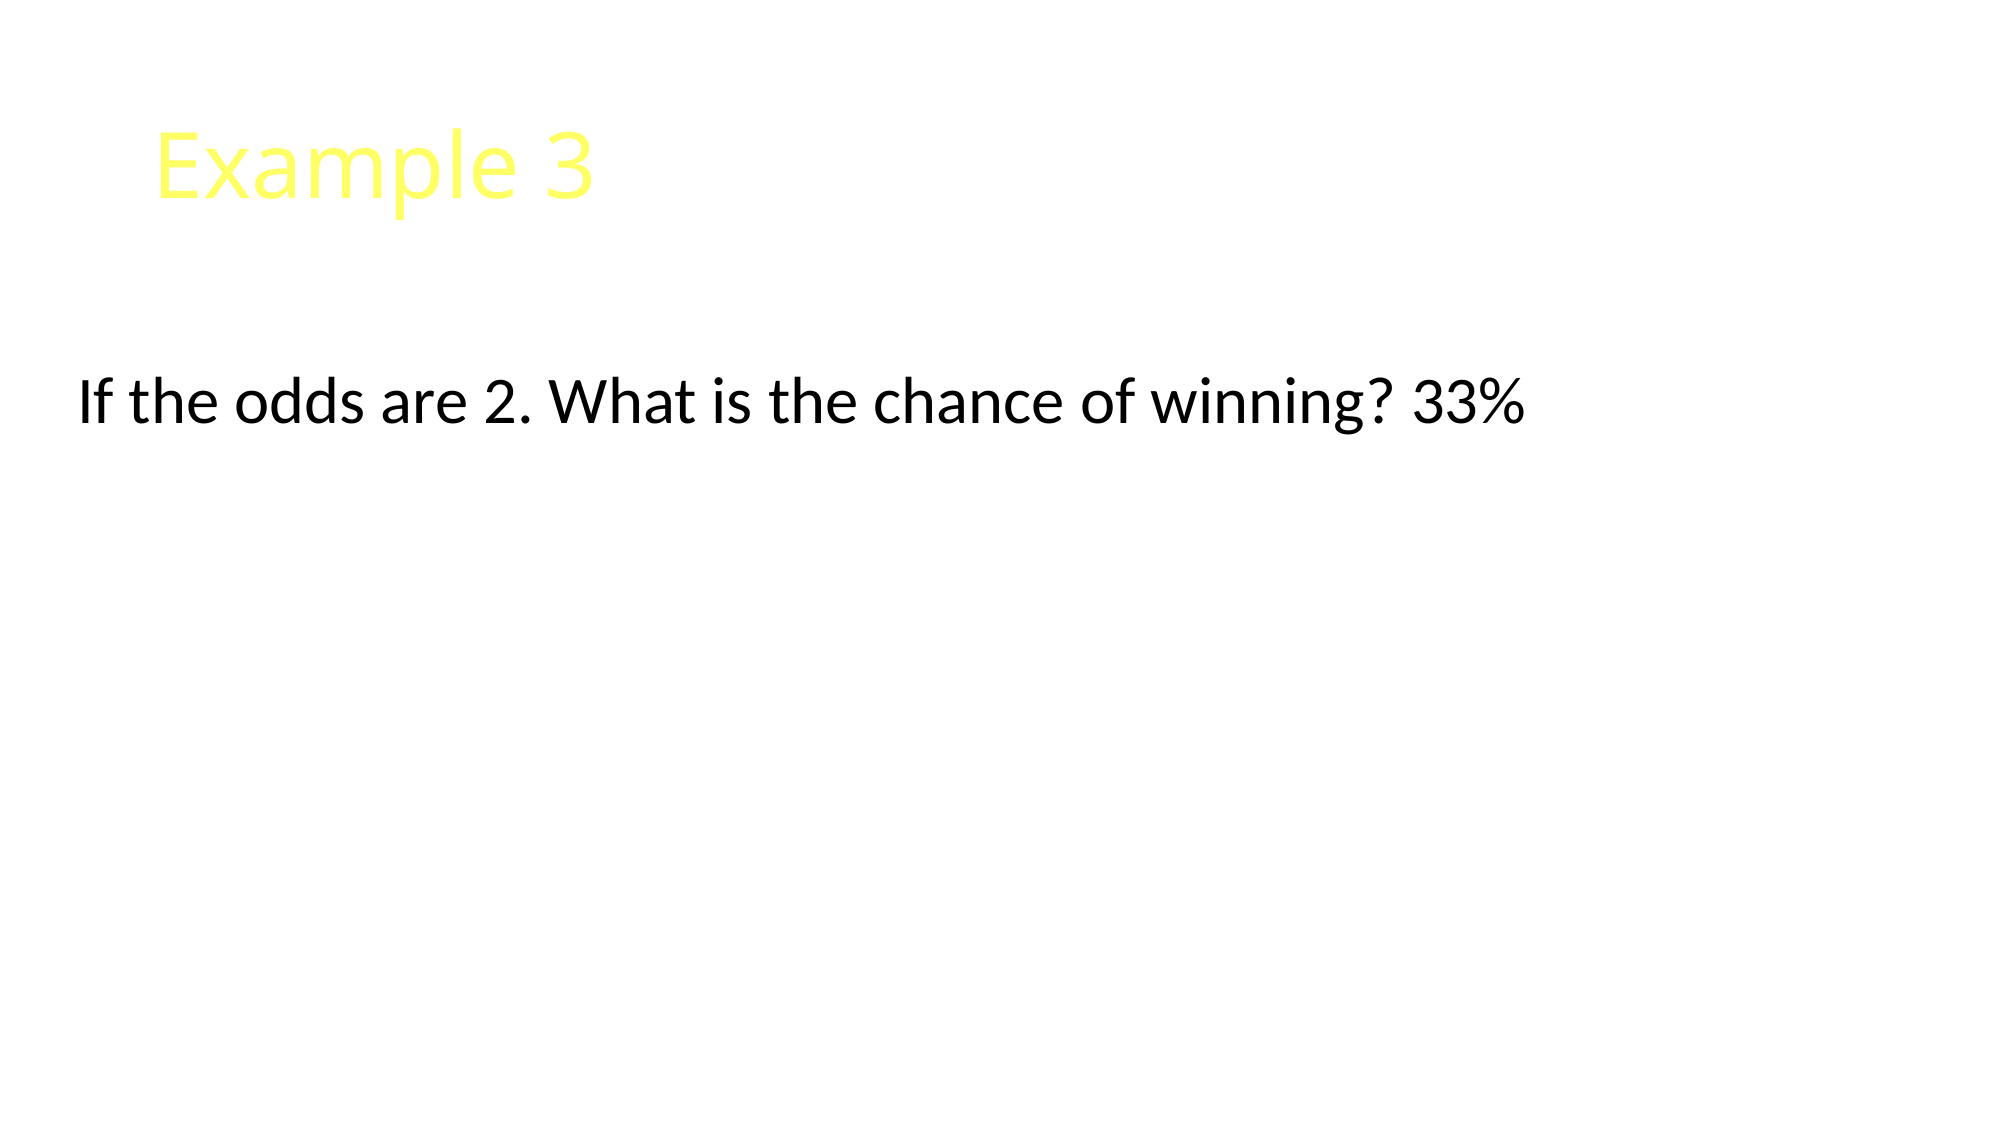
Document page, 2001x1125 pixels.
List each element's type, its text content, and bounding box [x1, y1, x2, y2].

text_box If the odds are 2. What is the chance of winning? 33% [62, 349, 1875, 445]
title Example 3 [137, 59, 1863, 278]
